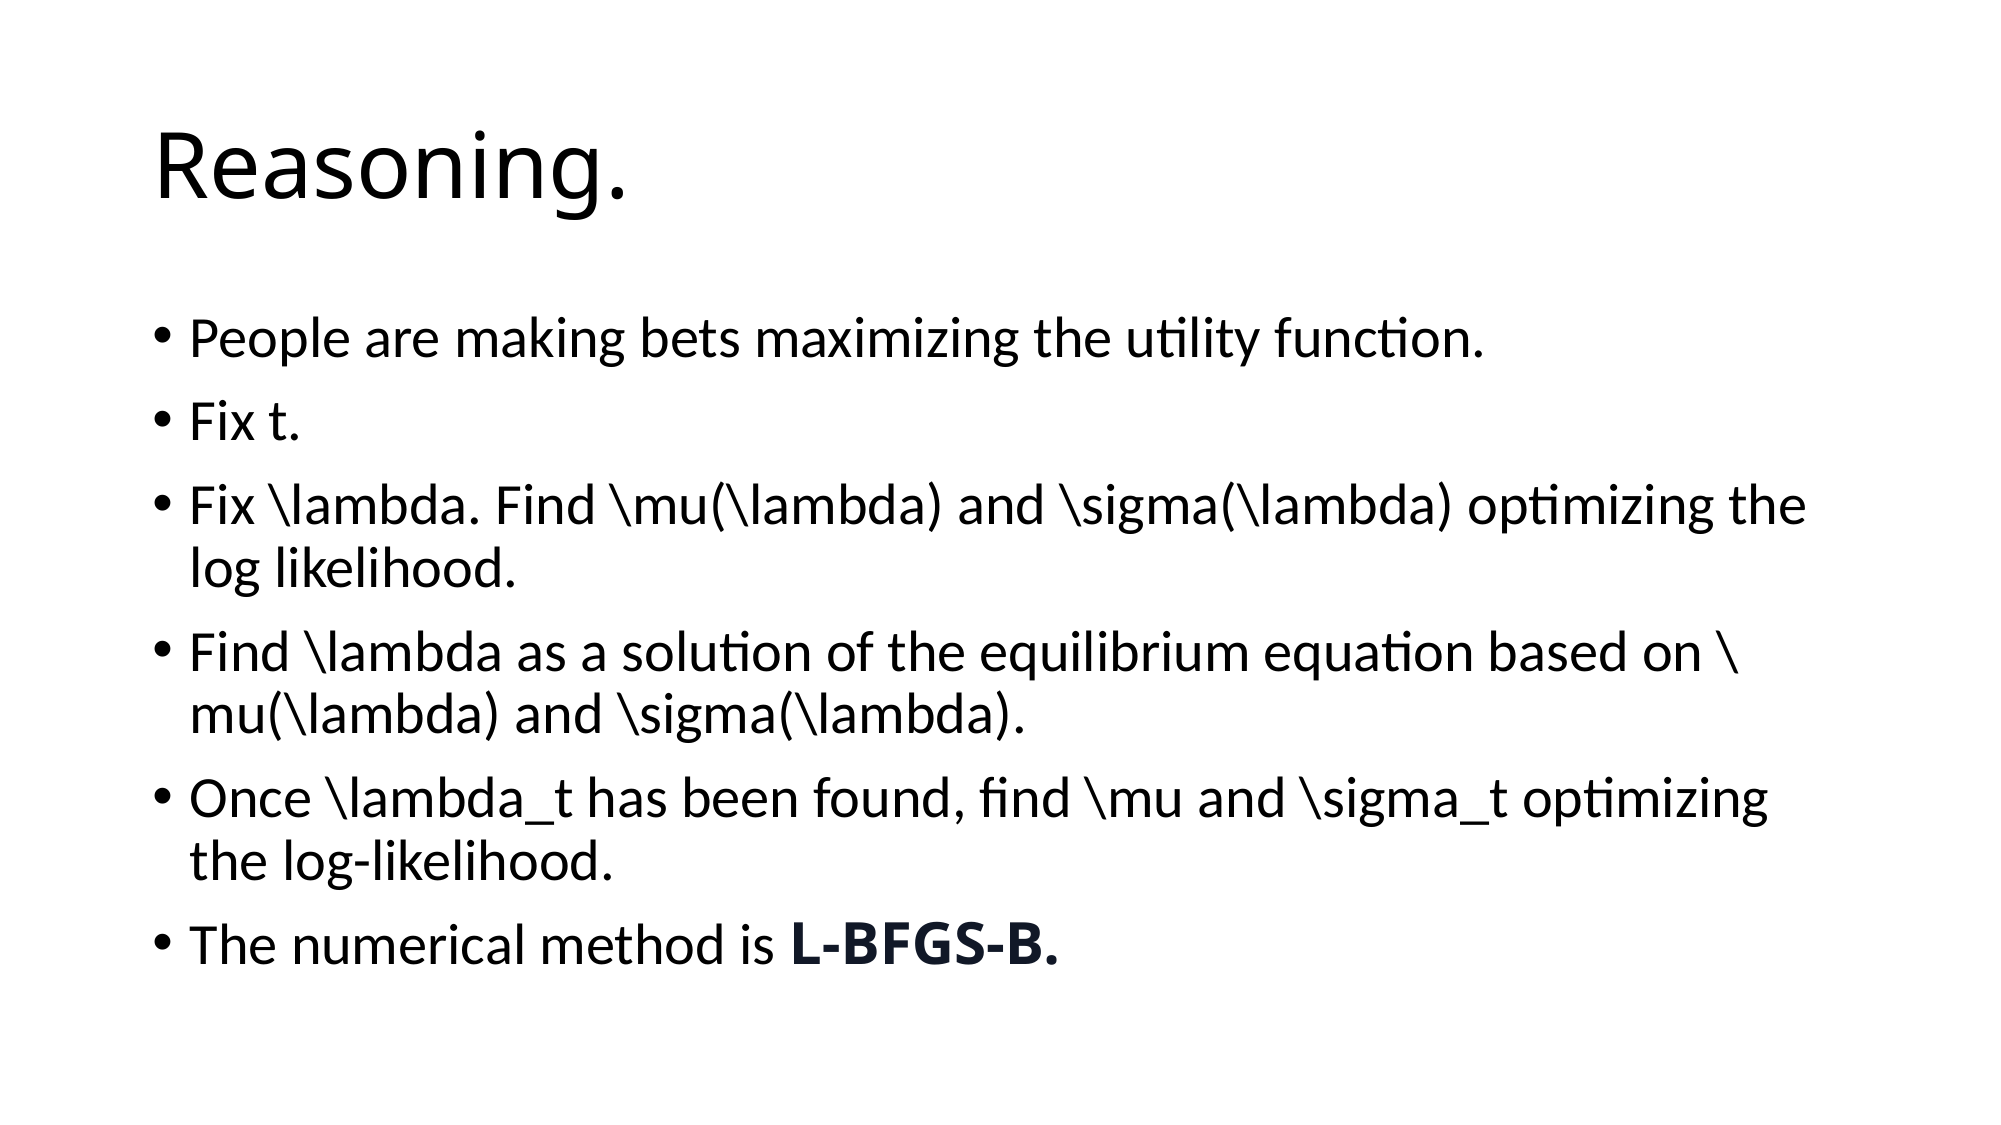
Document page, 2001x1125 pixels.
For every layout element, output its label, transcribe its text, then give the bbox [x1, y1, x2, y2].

list People are making bets maximizing the utility function. Fix t. Fix \lambda. Find \mu(\lambda) and \sigma(\lambda) optimizing the log likelihood. Find \lambda as a solution of the equilibrium equation based on \mu(\lambda) and \sigma(\lambda). Once \lambda_t has been found, find \mu and \sigma_t optimizing the log-likelihood. The numerical method is L-BFGS-B. [137, 299, 1863, 1014]
title Reasoning. [137, 59, 1863, 278]
